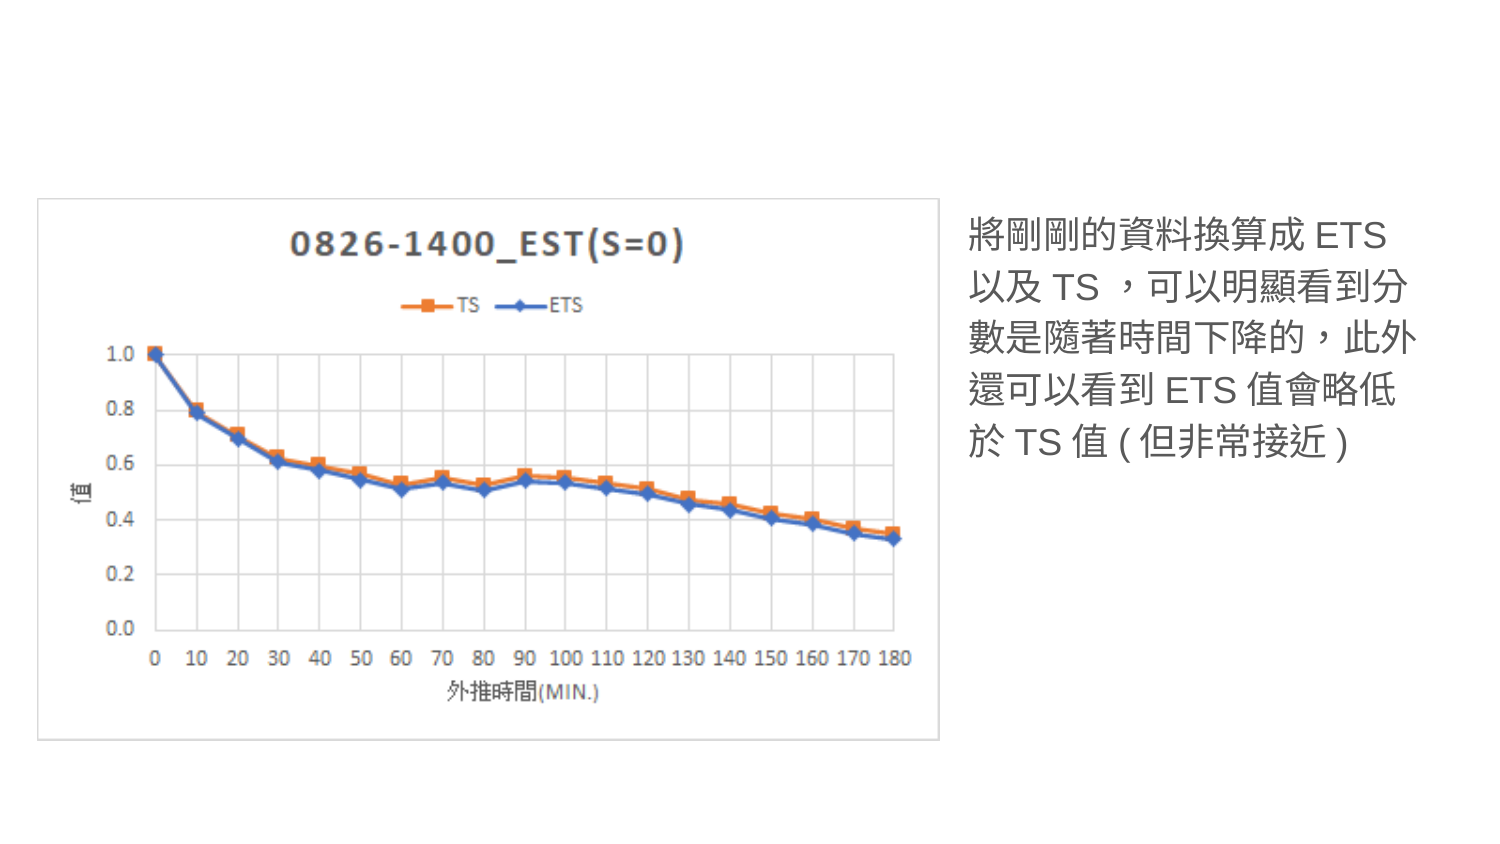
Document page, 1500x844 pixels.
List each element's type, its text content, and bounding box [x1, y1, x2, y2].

list 將剛剛的資料換算成ETS以及TS，可以明顯看到分數是隨著時間下降的，此外還可以看到ETS值會略低於TS值(但非常接近) [953, 189, 1449, 750]
picture [37, 198, 940, 741]
